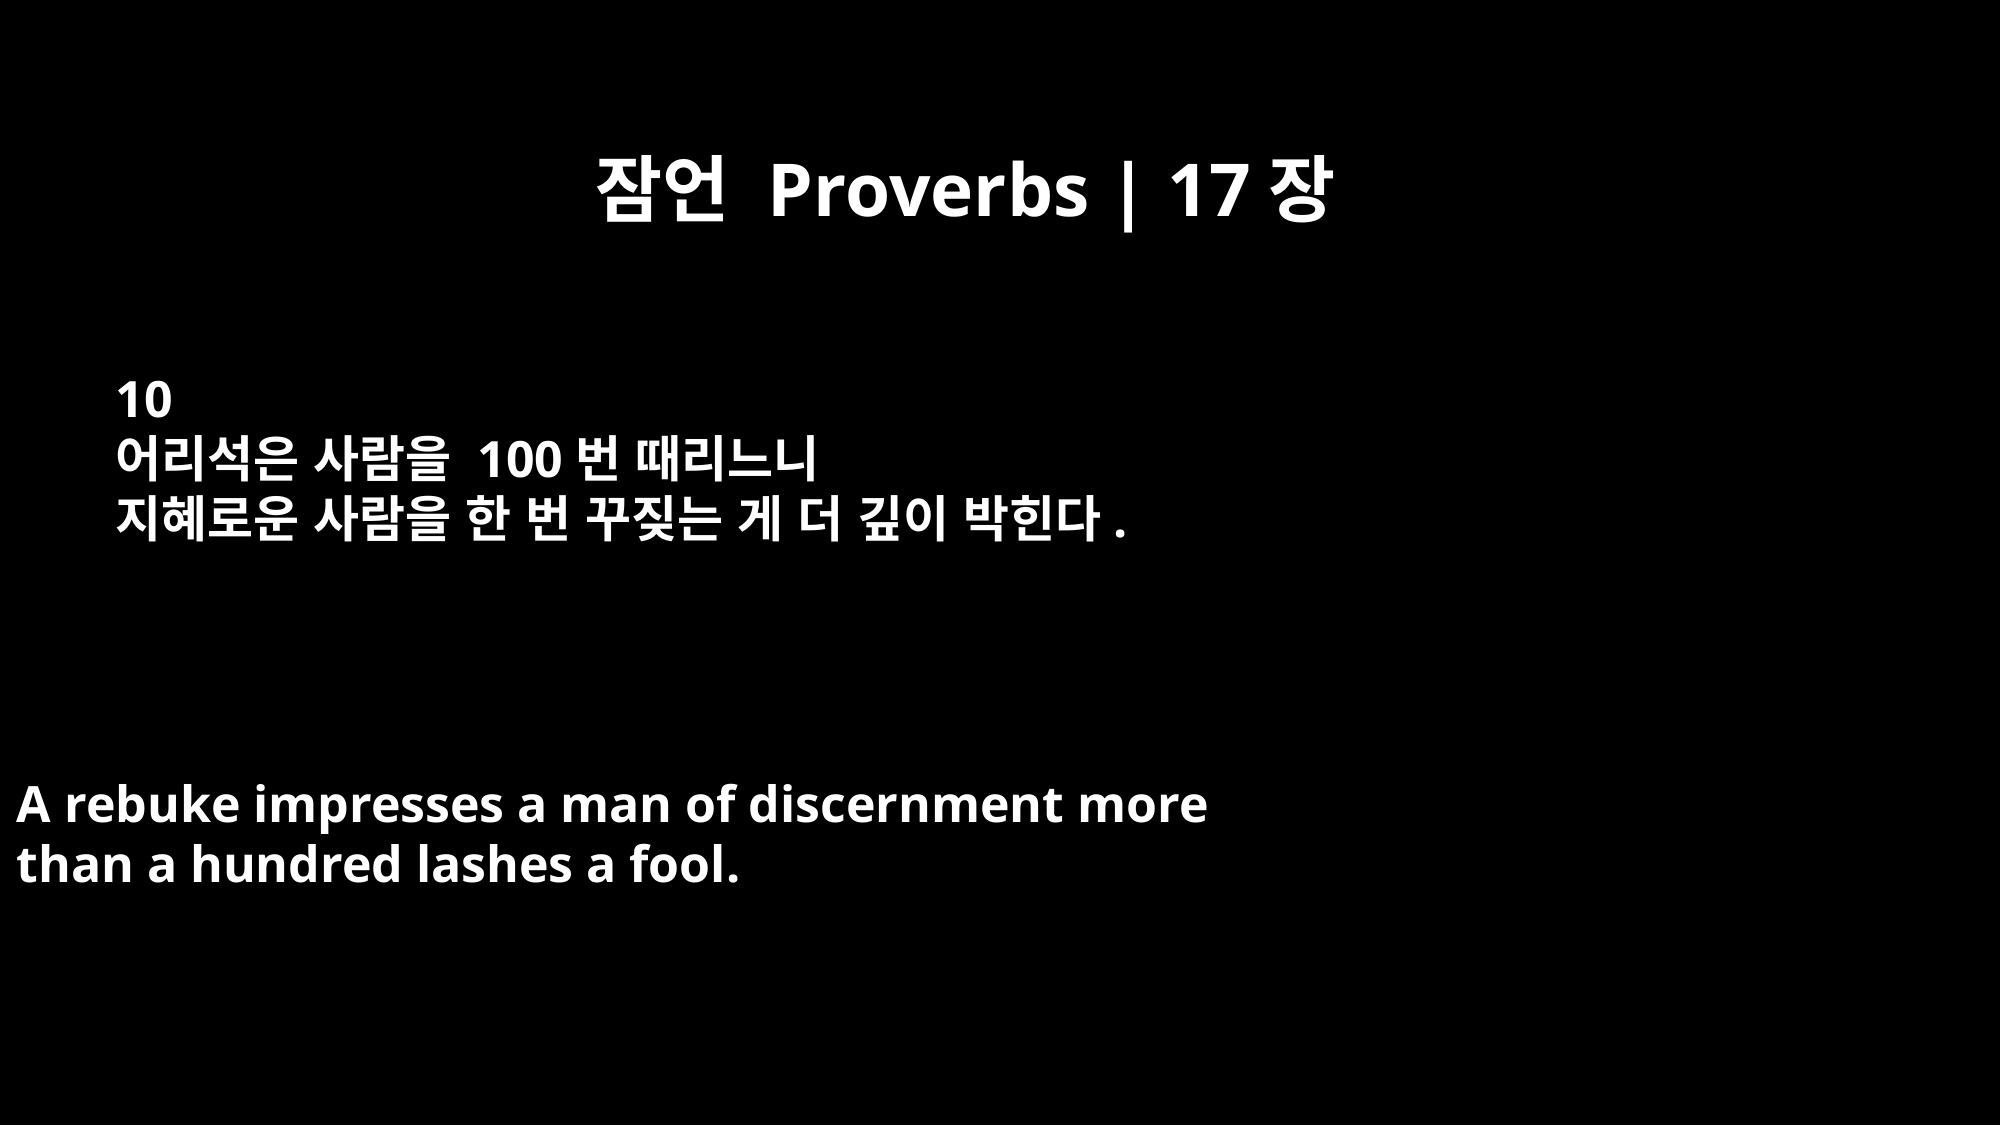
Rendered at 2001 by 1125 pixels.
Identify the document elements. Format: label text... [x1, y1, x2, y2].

text_box 잠언 Proverbs | 17장 [580, 136, 1352, 239]
text_box 10 어리석은 사람을 100번 때리느니 지혜로운 사람을 한 번 꾸짖는 게 더 깊이 박힌다. [101, 359, 1143, 555]
text_box A rebuke impresses a man of discernment more than a hundred lashes a fool. [2, 764, 1224, 900]
